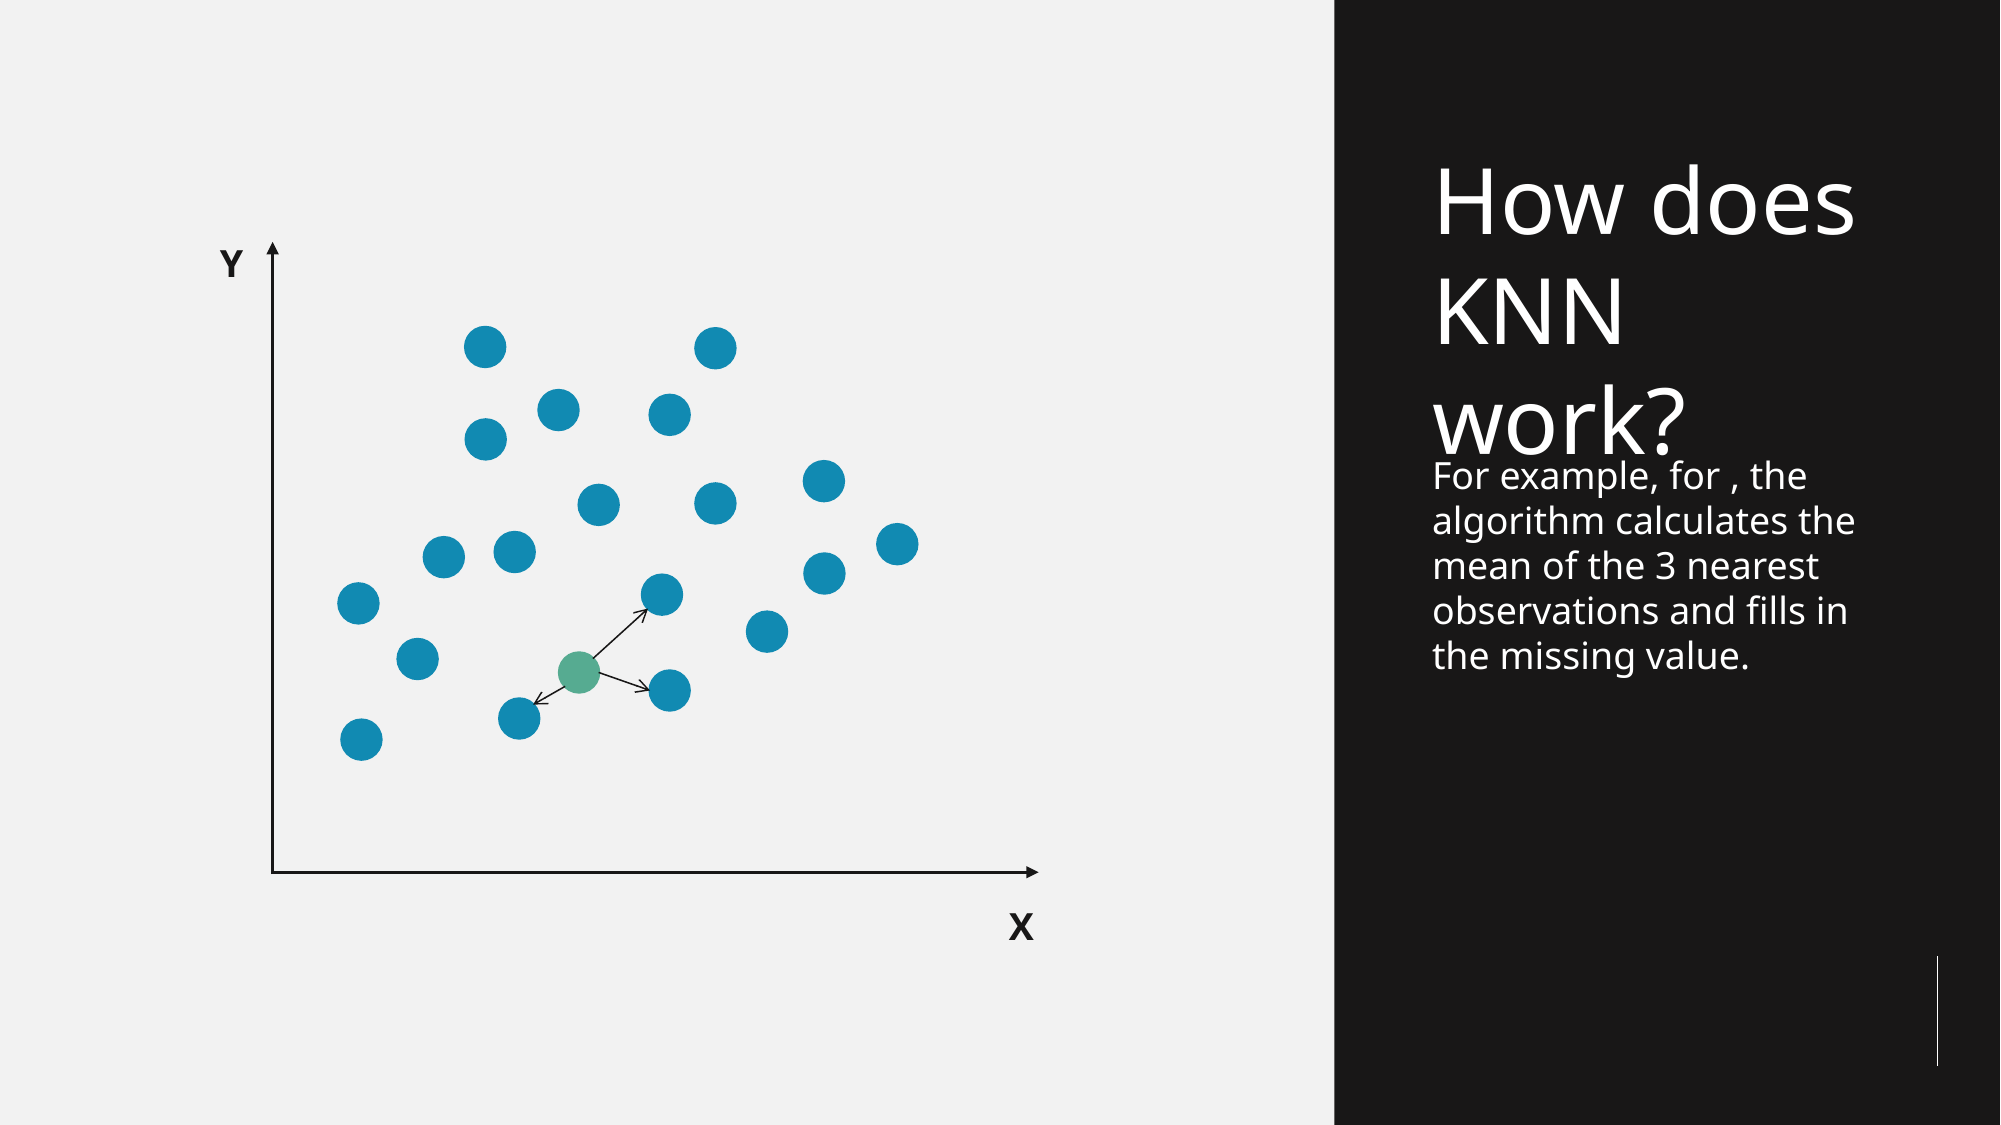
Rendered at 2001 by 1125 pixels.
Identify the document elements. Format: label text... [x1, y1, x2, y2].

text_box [598, 672, 650, 691]
text_box Y [205, 232, 294, 293]
text_box [498, 697, 541, 740]
text_box [648, 669, 691, 712]
text_box [694, 327, 737, 370]
text_box [493, 530, 536, 574]
text_box [463, 325, 507, 369]
text_box [422, 535, 466, 579]
text_box [1334, 0, 2000, 1125]
text_box [876, 522, 919, 566]
text_box [745, 610, 789, 653]
text_box [464, 418, 507, 461]
text_box [340, 718, 383, 761]
text_box [648, 393, 691, 437]
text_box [592, 608, 649, 659]
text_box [533, 686, 566, 705]
text_box [557, 651, 601, 694]
text_box How does KNN work? [1417, 135, 1917, 480]
text_box X [994, 895, 1084, 956]
text_box [396, 637, 439, 681]
text_box [577, 483, 620, 527]
text_box [337, 582, 380, 625]
text_box [694, 482, 737, 525]
text_box [537, 388, 580, 432]
text_box [640, 573, 684, 616]
text_box [803, 552, 846, 595]
text_box [802, 459, 846, 503]
